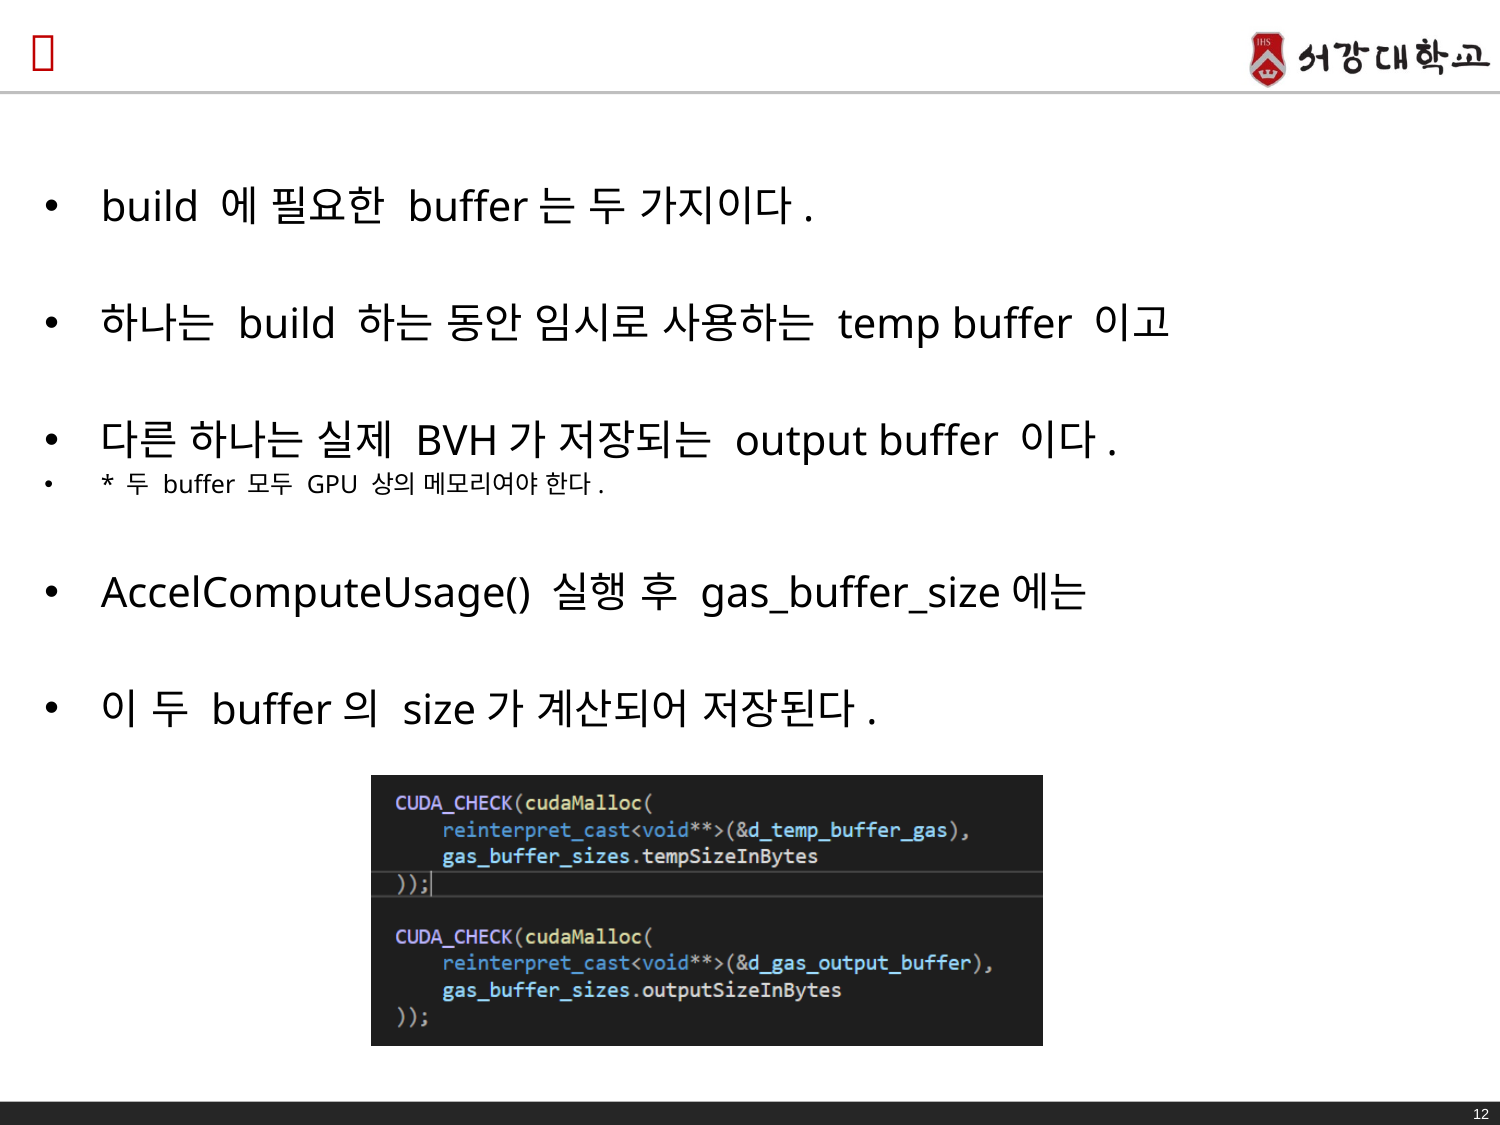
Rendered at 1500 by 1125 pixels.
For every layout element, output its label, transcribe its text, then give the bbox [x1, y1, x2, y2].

picture [371, 774, 1043, 1047]
list build 에 필요한 buffer는 두 가지이다. 하나는 build 하는 동안 임시로 사용하는 temp buffer 이고 다른 하나는 실제 BVH가 저장되는 output buffer 이다. * 두 buffer 모두 GPU 상의 메모리여야 한다. AccelComputeUsage() 실행 후 gas_buffer_size에는 이 두 buffer의 size가 계산되어 저장된다. [29, 172, 1459, 1005]
slide_number 12 [1154, 1101, 1500, 1125]
picture [1241, 18, 1491, 90]
